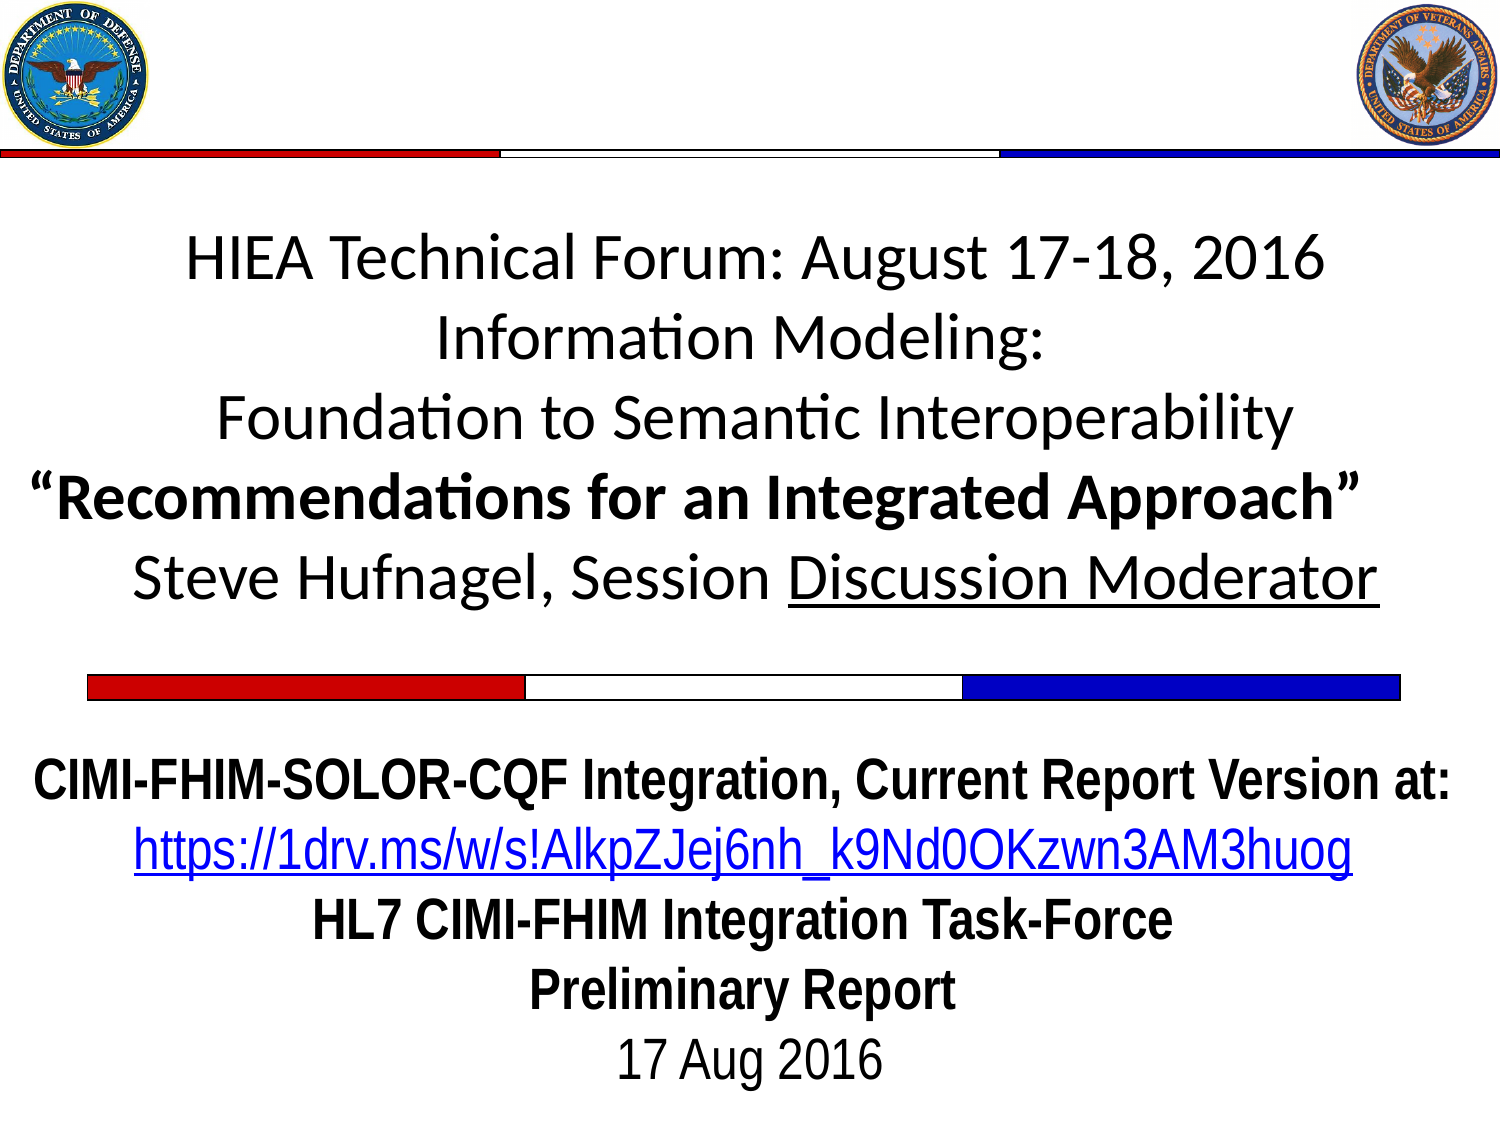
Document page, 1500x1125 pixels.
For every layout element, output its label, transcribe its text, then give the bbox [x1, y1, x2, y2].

picture [1350, 0, 1500, 149]
text_box HIEA Technical Forum: August 17-18, 2016 Information Modeling: Foundation to Semantic Interoperability “Recommendations for an Integrated Approach” Steve Hufnagel, Session Discussion Moderator [12, 205, 1500, 621]
text_box CIMI-FHIM-SOLOR-CQF Integration, Current Report Version at: https://1drv.ms/w/s!AlkpZJej6nh_k9Nd0OKzwn3AM3huog HL7 CIMI-FHIM Integration Task-Force Preliminary Report 17 Aug 2016 [0, 720, 1500, 1113]
picture [0, 0, 150, 149]
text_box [87, 674, 1401, 701]
